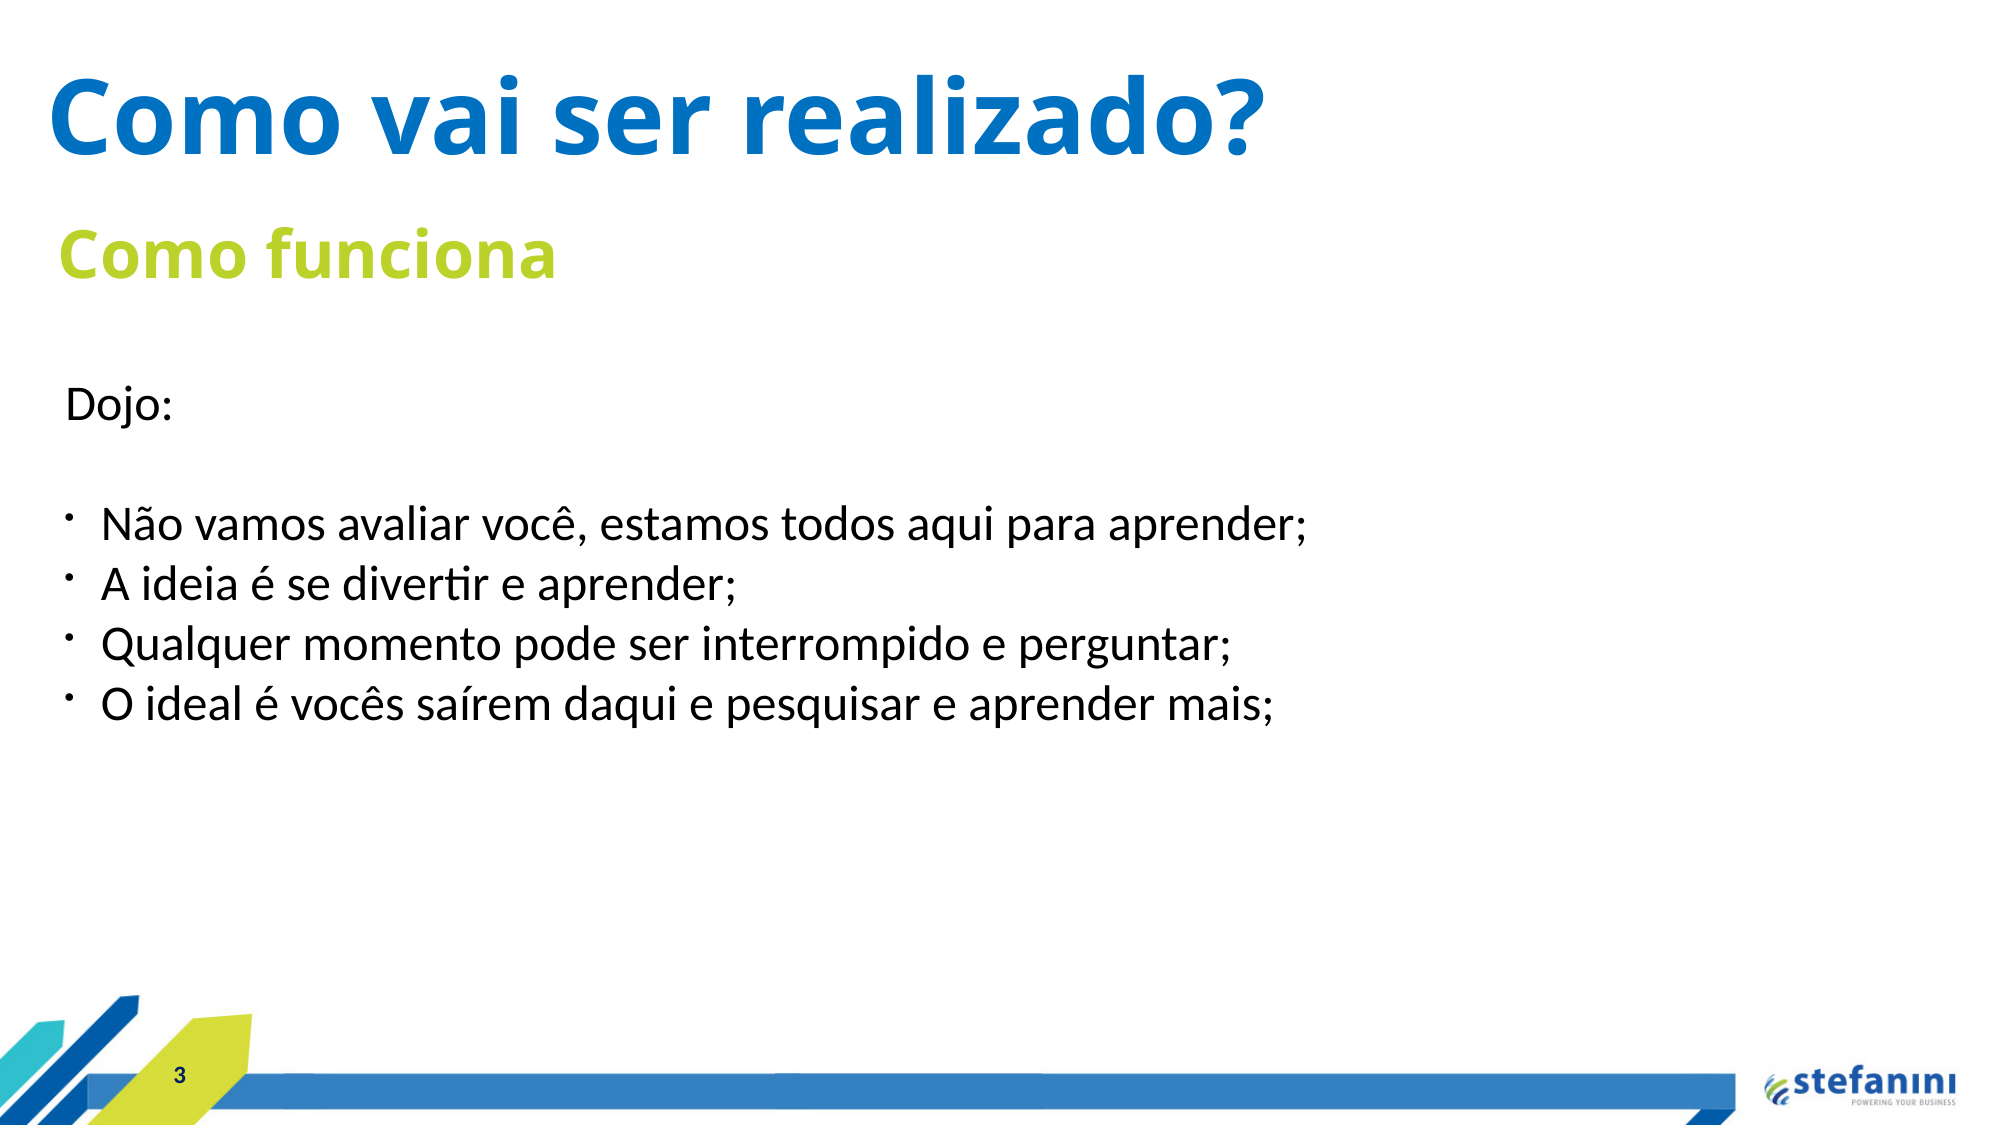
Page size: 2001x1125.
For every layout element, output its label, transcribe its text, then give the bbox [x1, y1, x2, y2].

picture [0, 981, 1998, 1125]
text_box Dojo: Não vamos avaliar você, estamos todos aqui para aprender; A ideia é se divertir e aprender; Qualquer momento pode ser interrompido e perguntar; O ideal é vocês saírem daqui e pesquisar e aprender mais; [50, 363, 1432, 938]
text_box Como funciona [43, 204, 375, 252]
text_box 1 [158, 1043, 609, 1104]
text_box Como vai ser realizado? [38, 105, 1726, 246]
